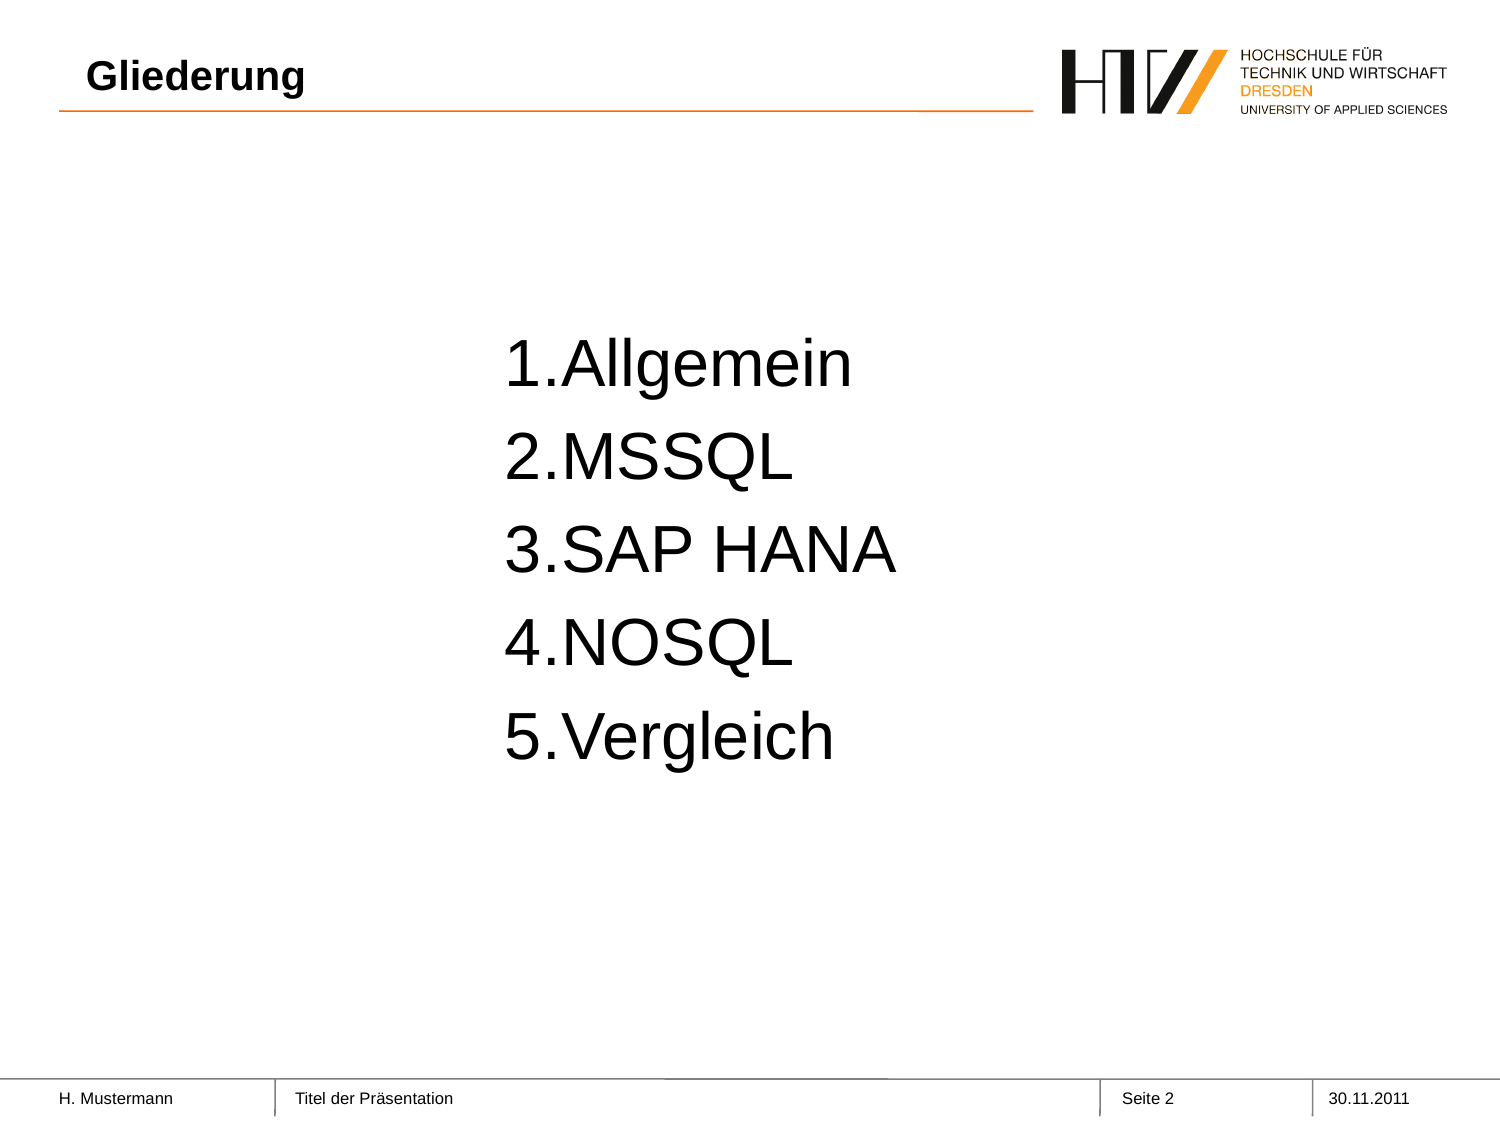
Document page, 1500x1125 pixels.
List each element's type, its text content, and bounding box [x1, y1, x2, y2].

picture [1062, 47, 1447, 114]
text_box Allgemein MSSQL SAP HANA NOSQL Vergleich [490, 311, 1500, 878]
title Gliederung [70, 29, 1040, 117]
